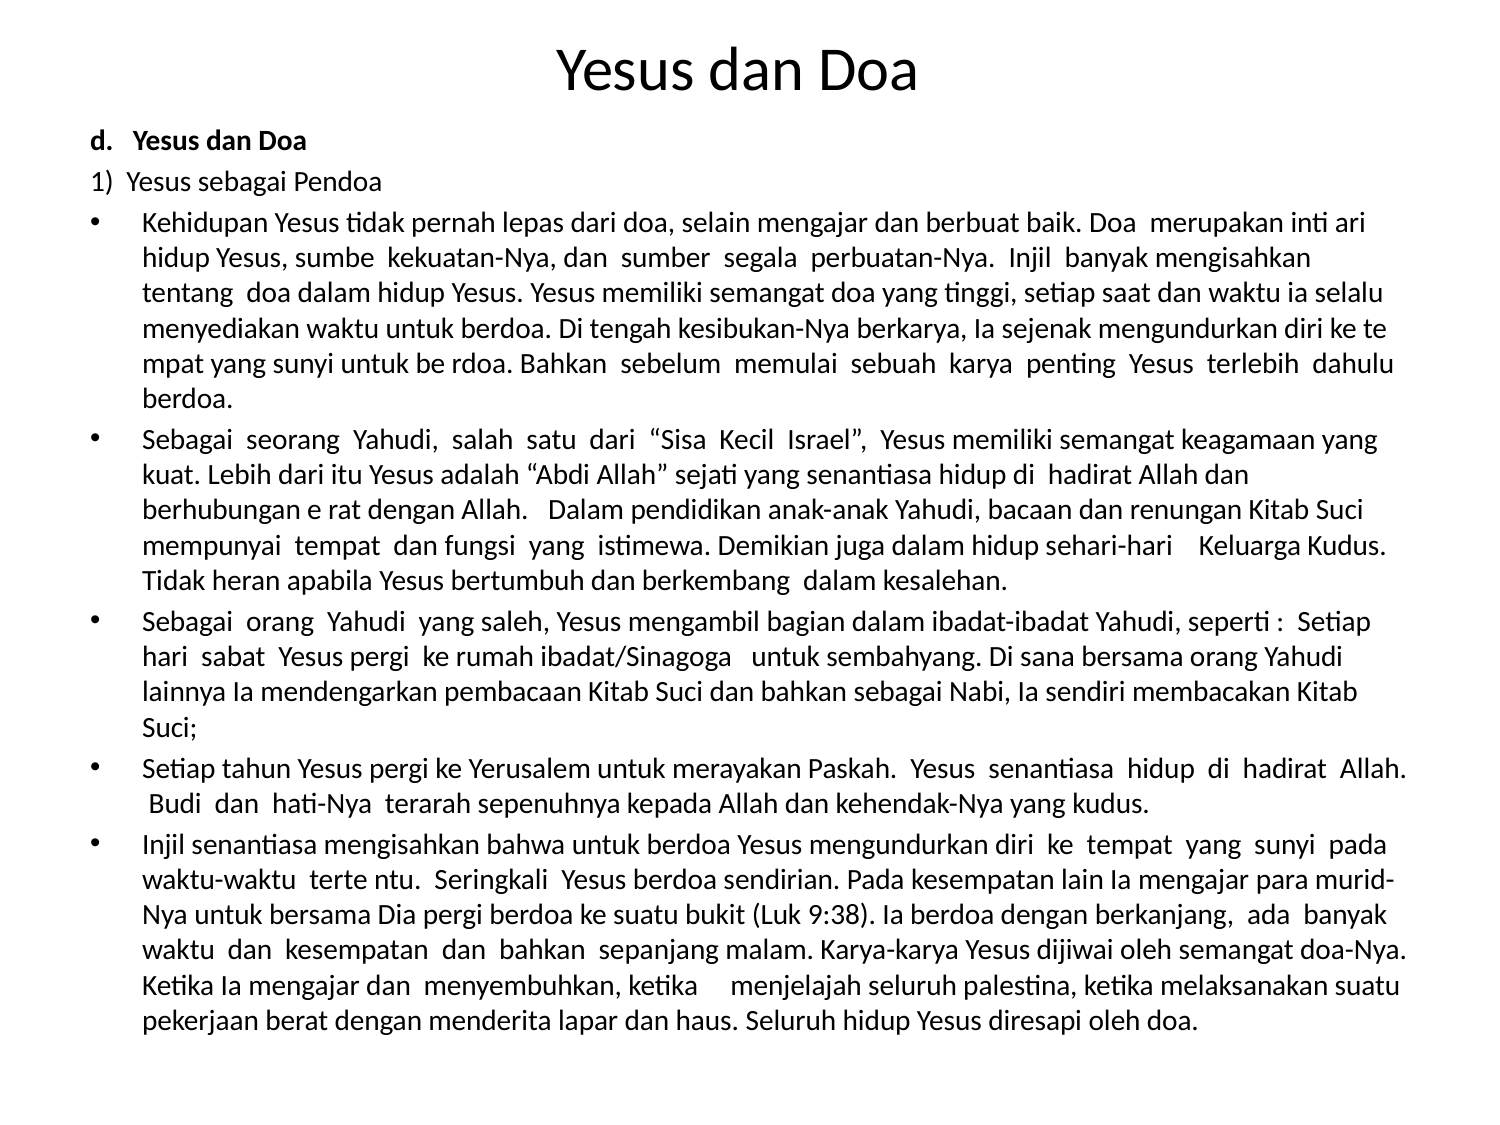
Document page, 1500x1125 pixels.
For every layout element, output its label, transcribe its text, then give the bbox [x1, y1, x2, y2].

title Yesus dan Doa [29, 19, 1447, 112]
list d. Yesus dan Doa 1) Yesus sebagai Pendoa Kehidupan Yesus tidak pernah lepas dari doa, selain mengajar dan berbuat baik. Doa merupakan inti ari hidup Yesus, sumbe kekuatan-Nya, dan sumber segala perbuatan-Nya. Injil banyak mengisahkan tentang doa dalam hidup Yesus. Yesus memiliki semangat doa yang tinggi, setiap saat dan waktu ia selalu menyediakan waktu untuk berdoa. Di tengah kesibukan-Nya berkarya, Ia sejenak mengundurkan diri ke te mpat yang sunyi untuk be rdoa. Bahkan sebelum memulai sebuah karya penting Yesus terlebih dahulu berdoa. Sebagai seorang Yahudi, salah satu dari “Sisa Kecil Israel”, Yesus memiliki semangat keagamaan yang kuat. Lebih dari itu Yesus adalah “Abdi Allah” sejati yang senantiasa hidup di hadirat Allah dan berhubungan e rat dengan Allah. Dalam pendidikan anak-anak Yahudi, bacaan dan renungan Kitab Suci mempunyai tempat dan fungsi yang istimewa. Demikian juga dalam hidup sehari-hari Keluarga Kudus. Tidak heran apabila Yesus bertumbuh dan berkembang dalam kesalehan. Sebagai orang Yahudi yang saleh, Yesus mengambil bagian dalam ibadat-ibadat Yahudi, seperti : Setiap hari sabat Yesus pergi ke rumah ibadat/Sinagoga untuk sembahyang. Di sana bersama orang Yahudi lainnya Ia mendengarkan pembacaan Kitab Suci dan bahkan sebagai Nabi, Ia sendiri membacakan Kitab Suci; Setiap tahun Yesus pergi ke Yerusalem untuk merayakan Paskah. Yesus senantiasa hidup di hadirat Allah. Budi dan hati-Nya terarah sepenuhnya kepada Allah dan kehendak-Nya yang kudus. Injil senantiasa mengisahkan bahwa untuk berdoa Yesus mengundurkan diri ke tempat yang sunyi pada waktu-waktu terte ntu. Seringkali Yesus berdoa sendirian. Pada kesempatan lain Ia mengajar para murid-Nya untuk bersama Dia pergi berdoa ke suatu bukit (Luk 9:38). Ia berdoa dengan berkanjang, ada banyak waktu dan kesempatan dan bahkan sepanjang malam. Karya-karya Yesus dijiwai oleh semangat doa-Nya. Ketika Ia mengajar dan menyembuhkan, ketika menjelajah seluruh palestina, ketika melaksanakan suatu pekerjaan berat dengan menderita lapar dan haus. Seluruh hidup Yesus diresapi oleh doa. [75, 113, 1425, 1059]
